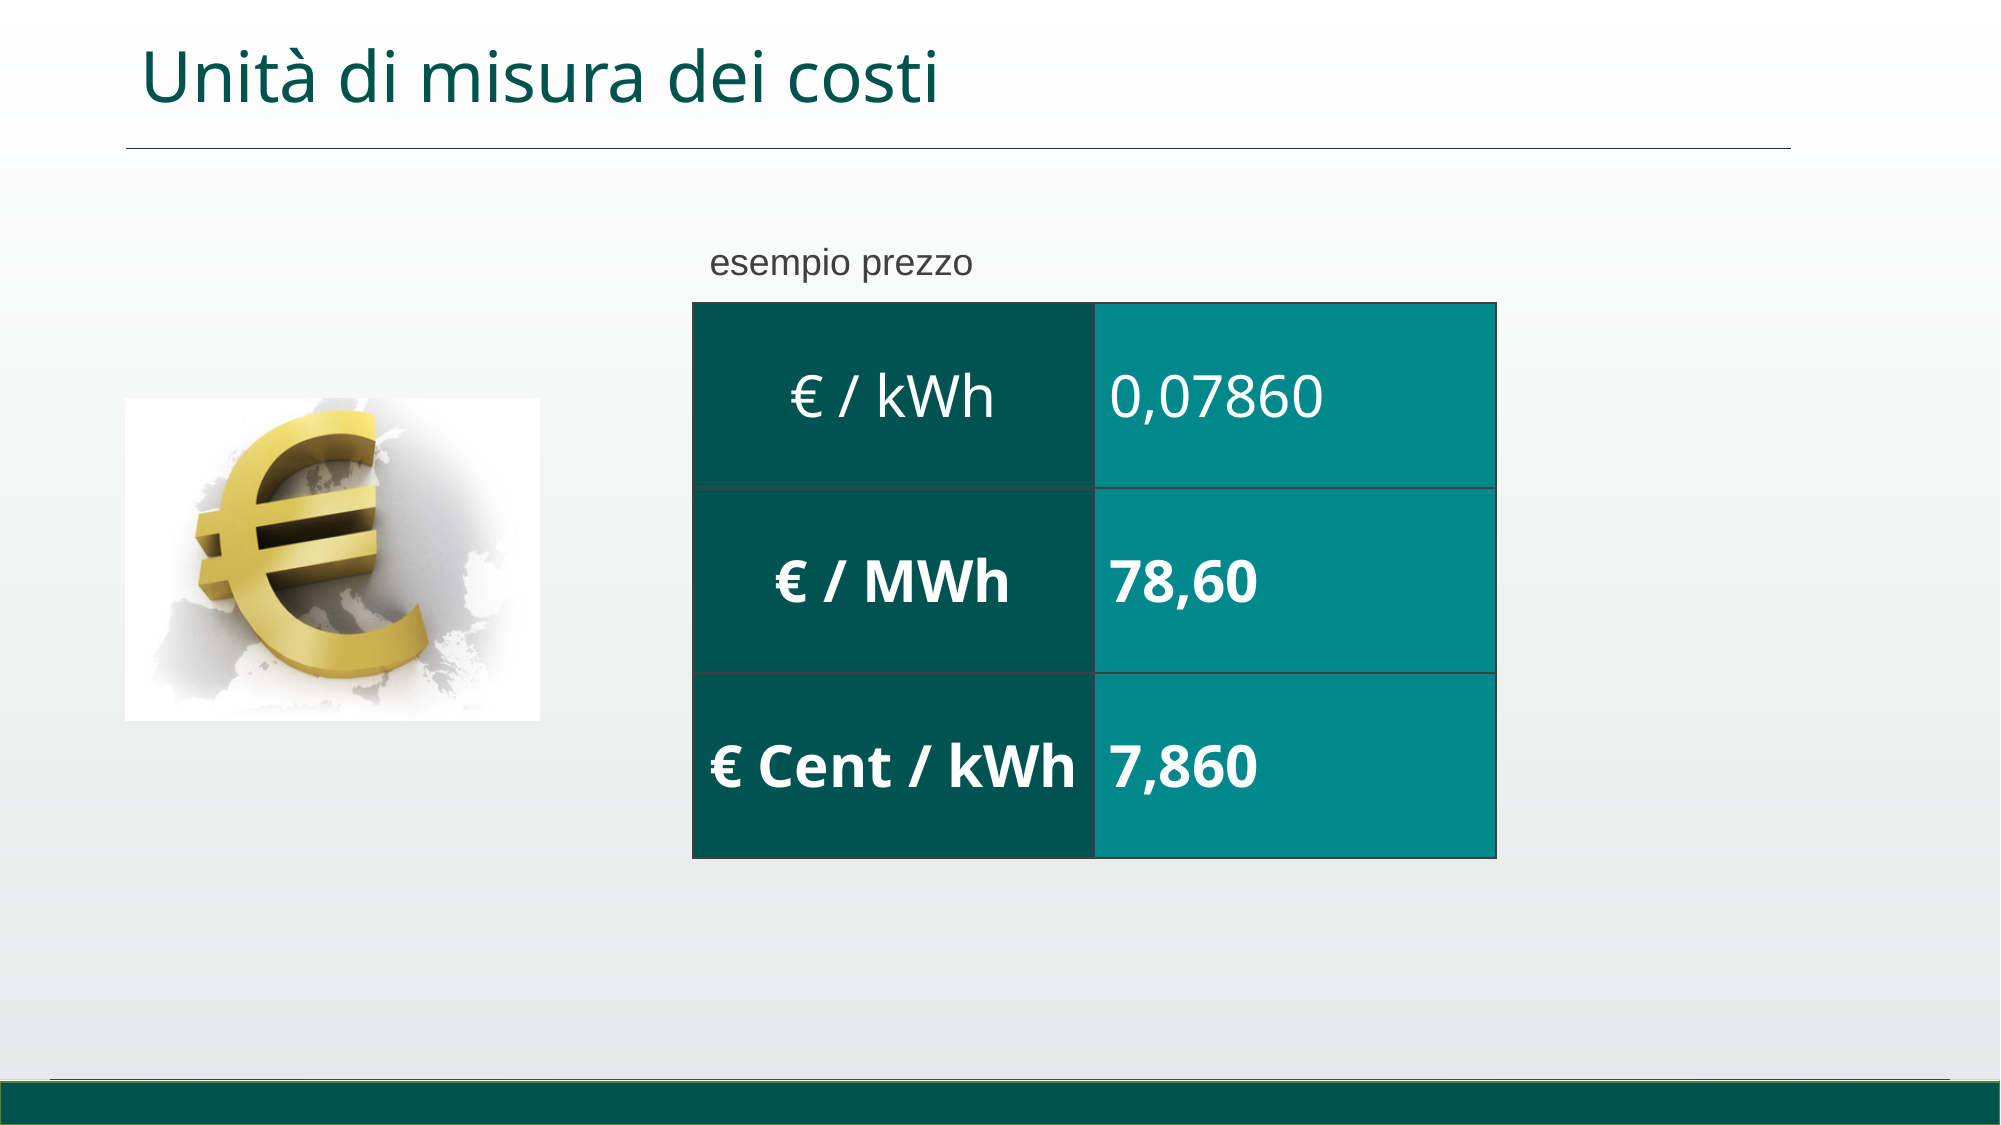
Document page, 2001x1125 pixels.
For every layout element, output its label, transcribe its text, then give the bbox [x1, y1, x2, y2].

table_cell 7,860 [1095, 674, 1495, 857]
table_header € / kWh [694, 304, 1094, 487]
table_header 0,07860 [1095, 304, 1495, 487]
table_cell 78,60 [1095, 489, 1495, 672]
text_box Unità di misura dei costi [125, 18, 1686, 126]
picture [125, 398, 540, 721]
text_box [0, 1081, 2000, 1125]
text_box esempio prezzo [694, 230, 989, 291]
table_cell € / MWh [694, 489, 1094, 672]
table_cell € Cent / kWh [694, 674, 1094, 857]
